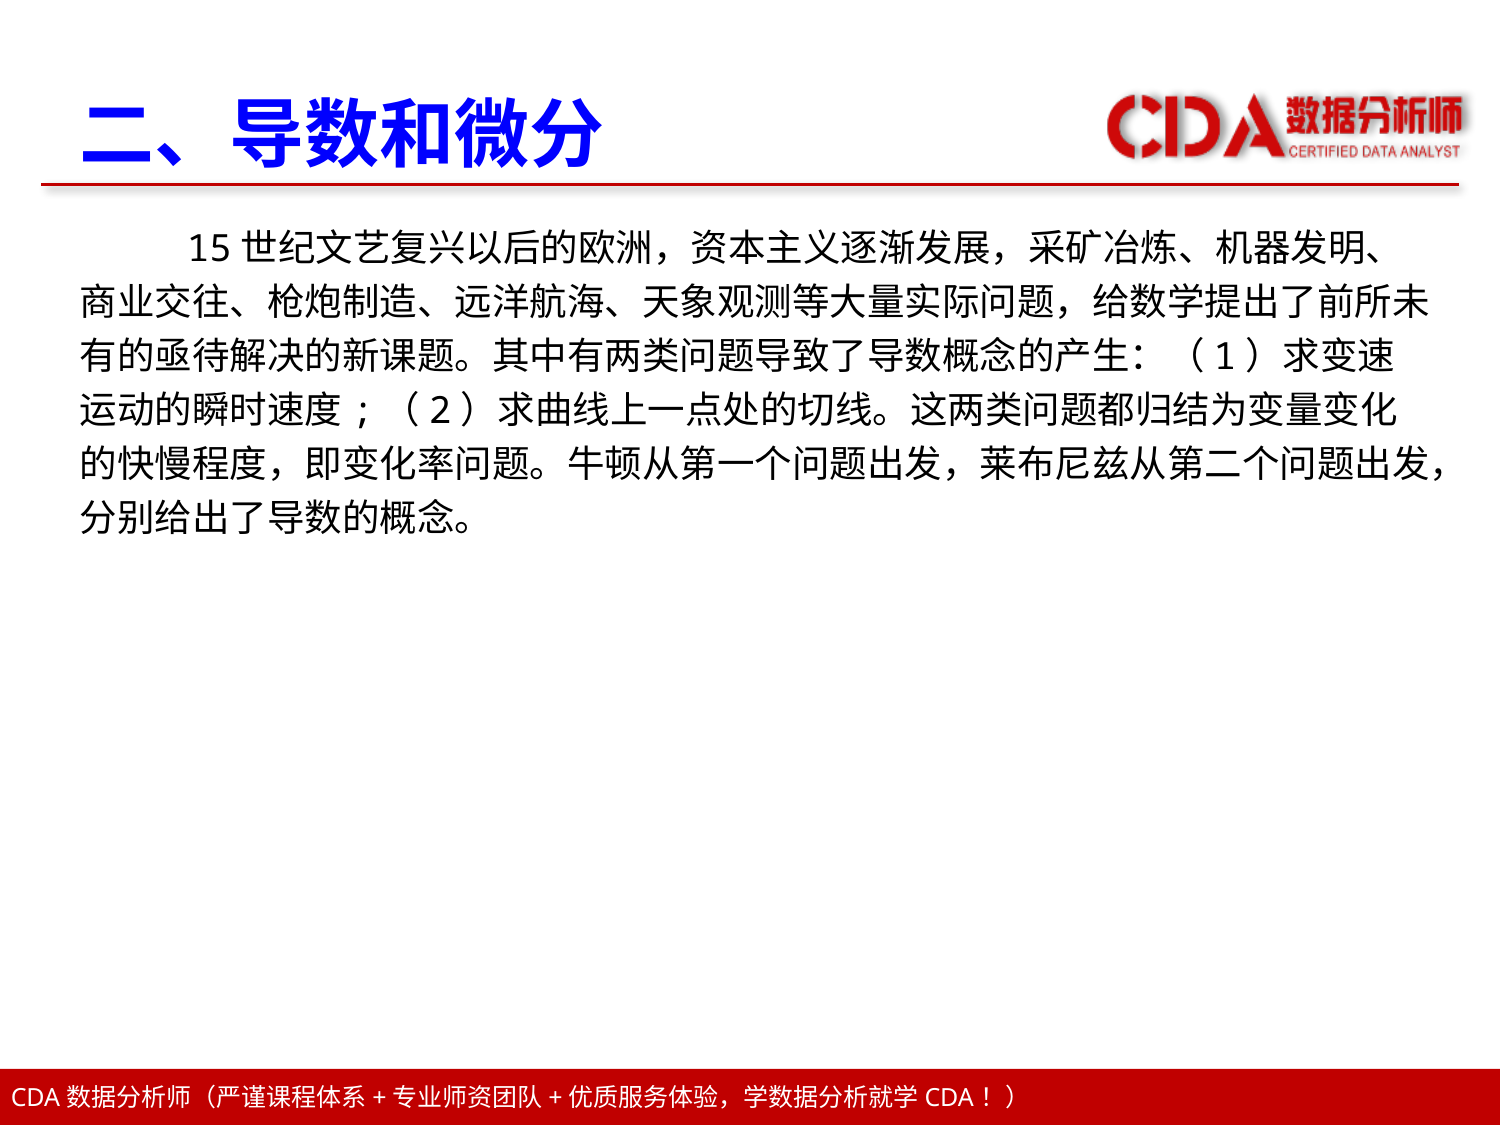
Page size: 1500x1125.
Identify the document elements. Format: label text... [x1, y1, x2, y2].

picture [1074, 70, 1500, 174]
list 15世纪文艺复兴以后的欧洲，资本主义逐渐发展，采矿冶炼、机器发明、商业交往、枪炮制造、远洋航海、天象观测等大量实际问题，给数学提出了前所未有的亟待解决的新课题。其中有两类问题导致了导数概念的产生：（1）求变速运动的瞬时速度;（2）求曲线上一点处的切线。这两类问题都归结为变量变化的快慢程度，即变化率问题。牛顿从第一个问题出发，莱布尼兹从第二个问题出发，分别给出了导数的概念。 [64, 208, 1447, 1107]
text_box 二、导数和微分 [64, 78, 691, 184]
